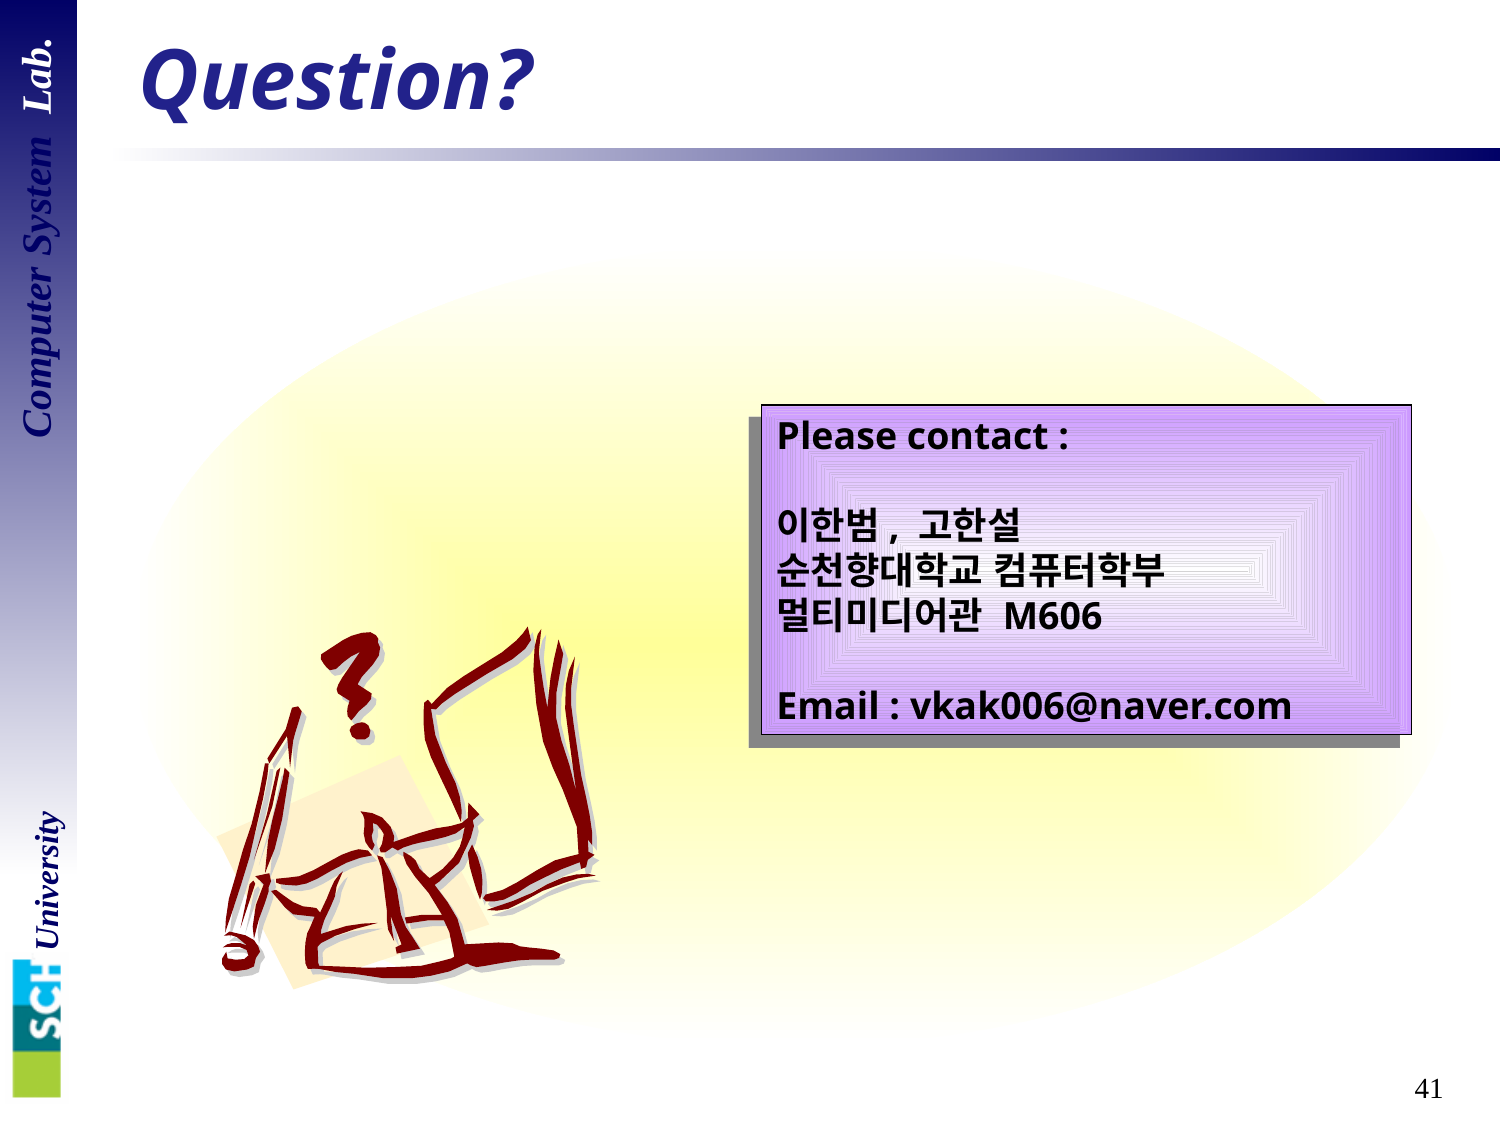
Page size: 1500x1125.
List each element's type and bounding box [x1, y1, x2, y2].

picture [5, 952, 69, 1104]
